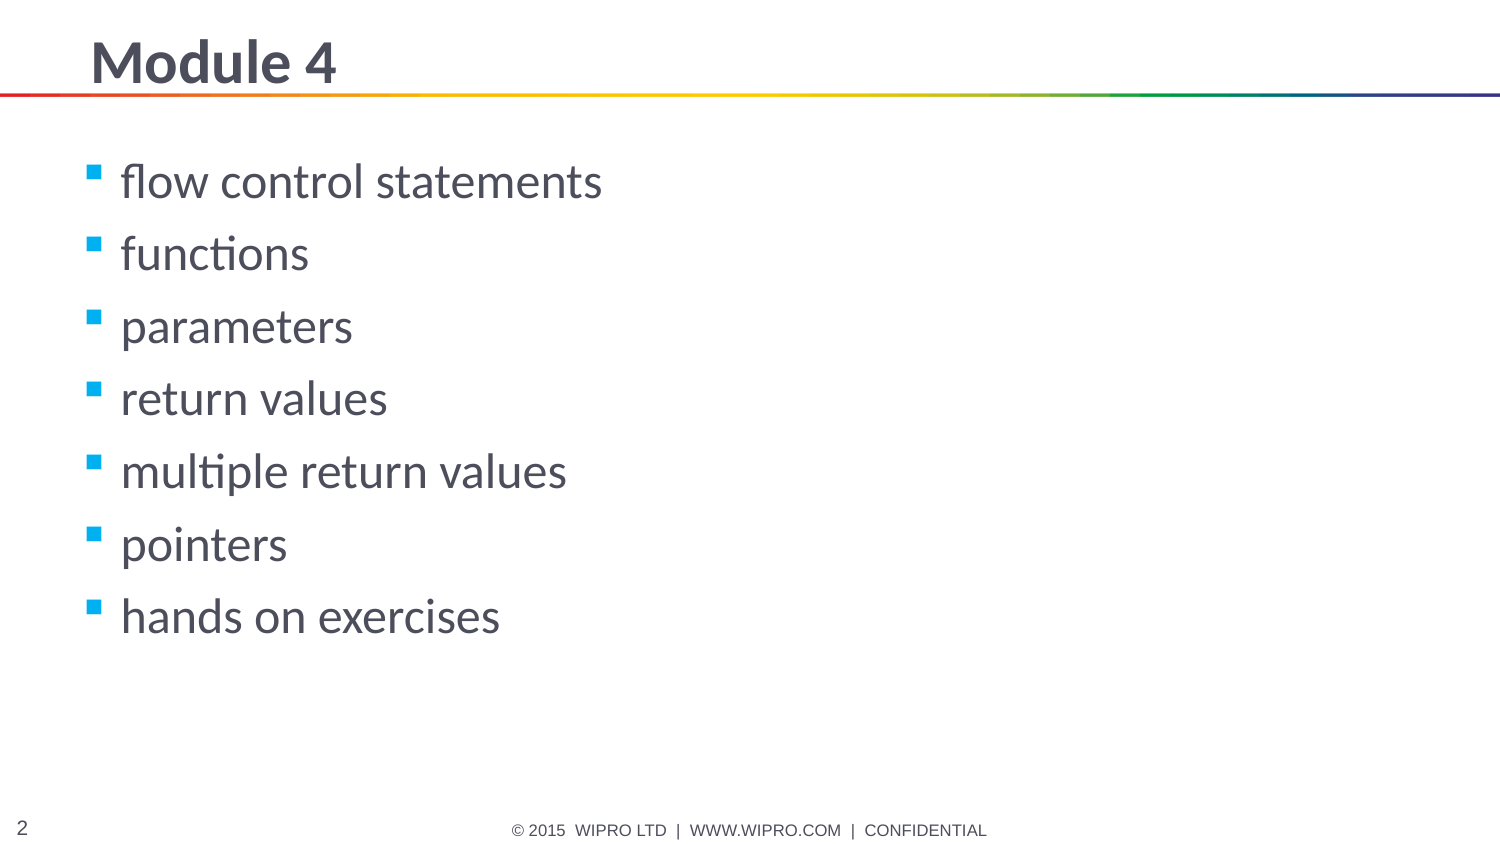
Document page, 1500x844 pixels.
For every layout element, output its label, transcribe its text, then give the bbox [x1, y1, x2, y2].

list flow control statements functions parameters return values multiple return values pointers hands on exercises [75, 140, 1425, 775]
title Module 4 [74, 13, 1426, 105]
